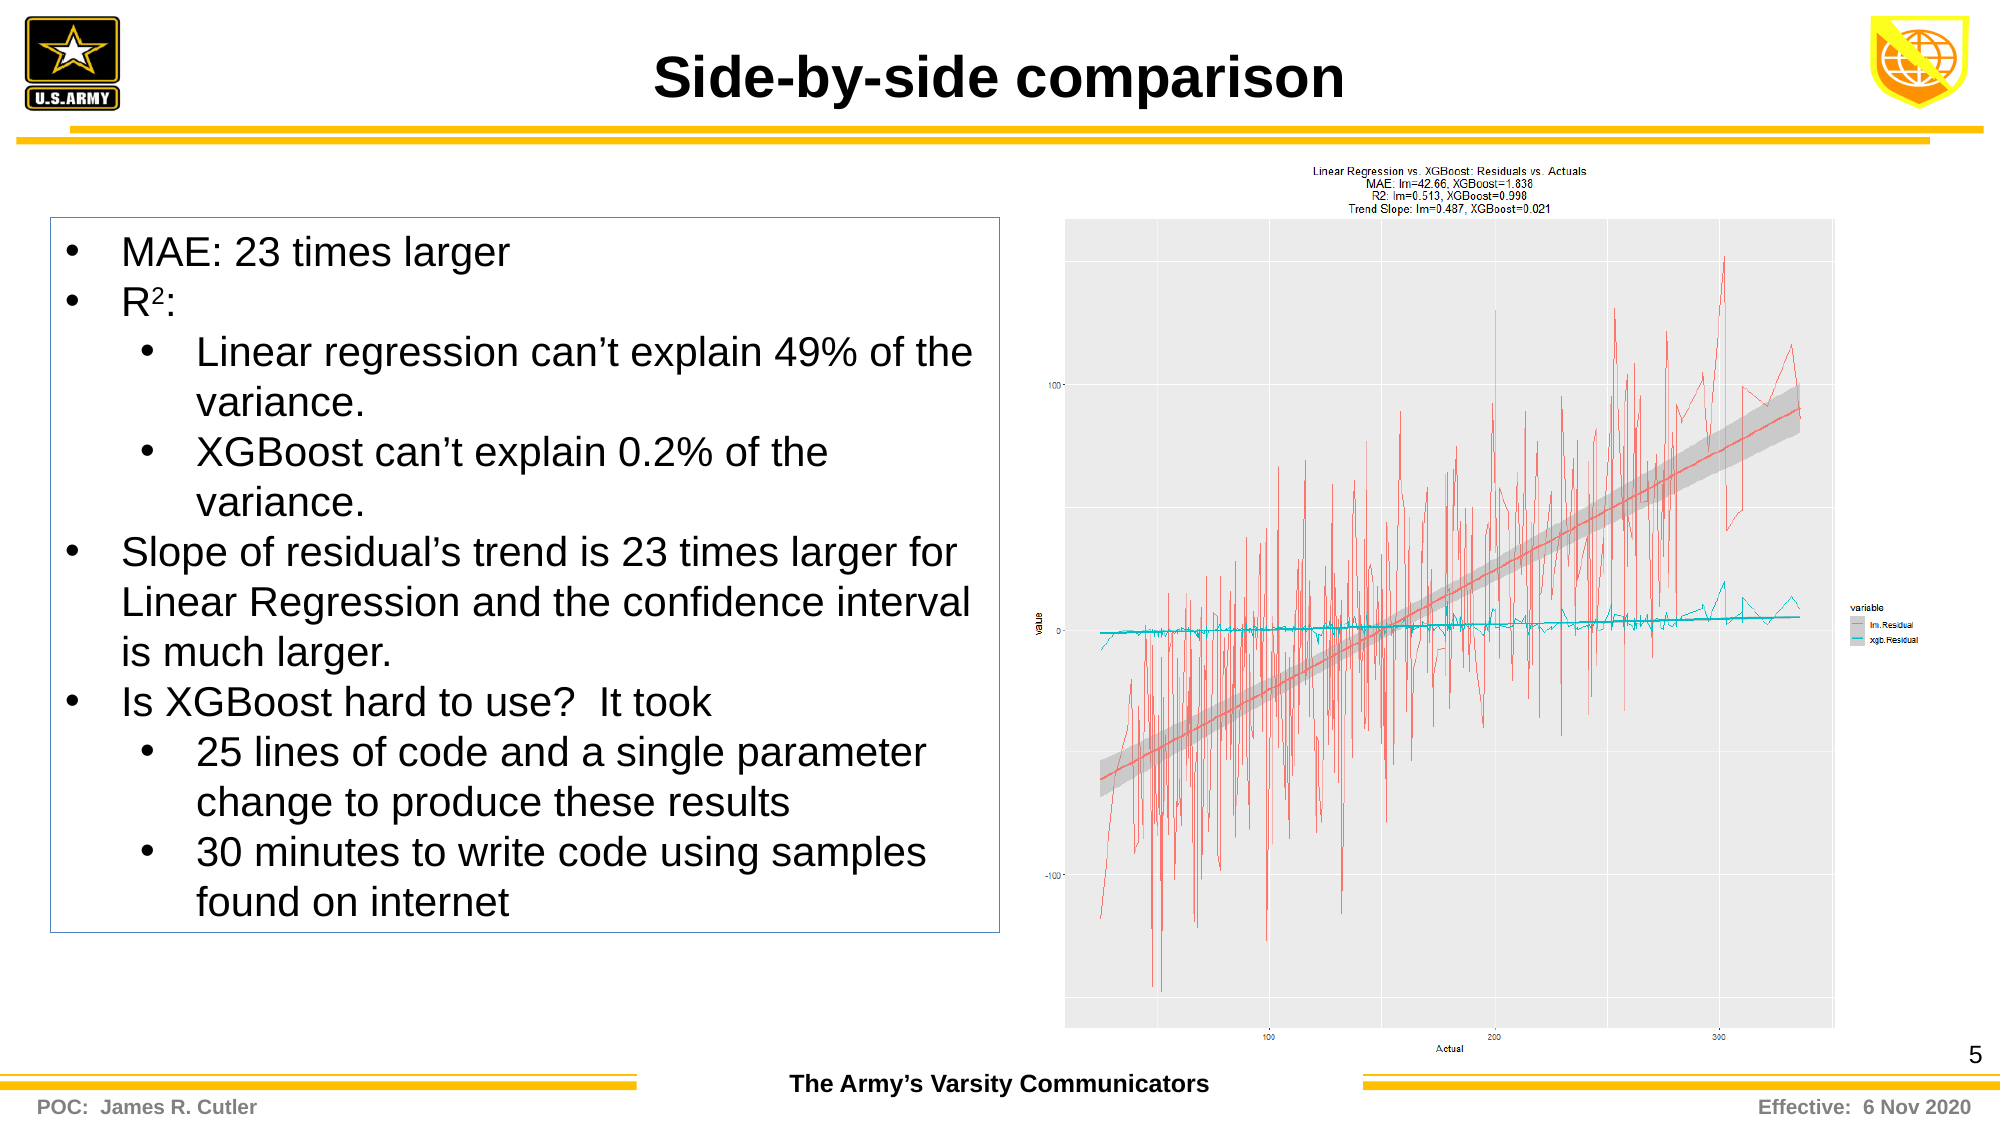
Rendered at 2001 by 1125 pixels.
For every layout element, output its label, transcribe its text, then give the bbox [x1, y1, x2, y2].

picture [1028, 160, 1927, 1059]
picture [1868, 13, 1971, 112]
title Side-by-side comparison [200, 49, 1800, 100]
slide_number 5 [1903, 1037, 1998, 1070]
picture [15, 13, 129, 112]
text_box MAE: 23 times larger R2: Linear regression can’t explain 49% of the variance. XGBoost can’t explain 0.2% of the variance. Slope of residual’s trend is 23 times larger for Linear Regression and the confidence interval is much larger. Is XGBoost hard to use? It took 25 lines of code and a single parameter change to produce these results 30 minutes to write code using samples found on internet [50, 217, 1000, 933]
